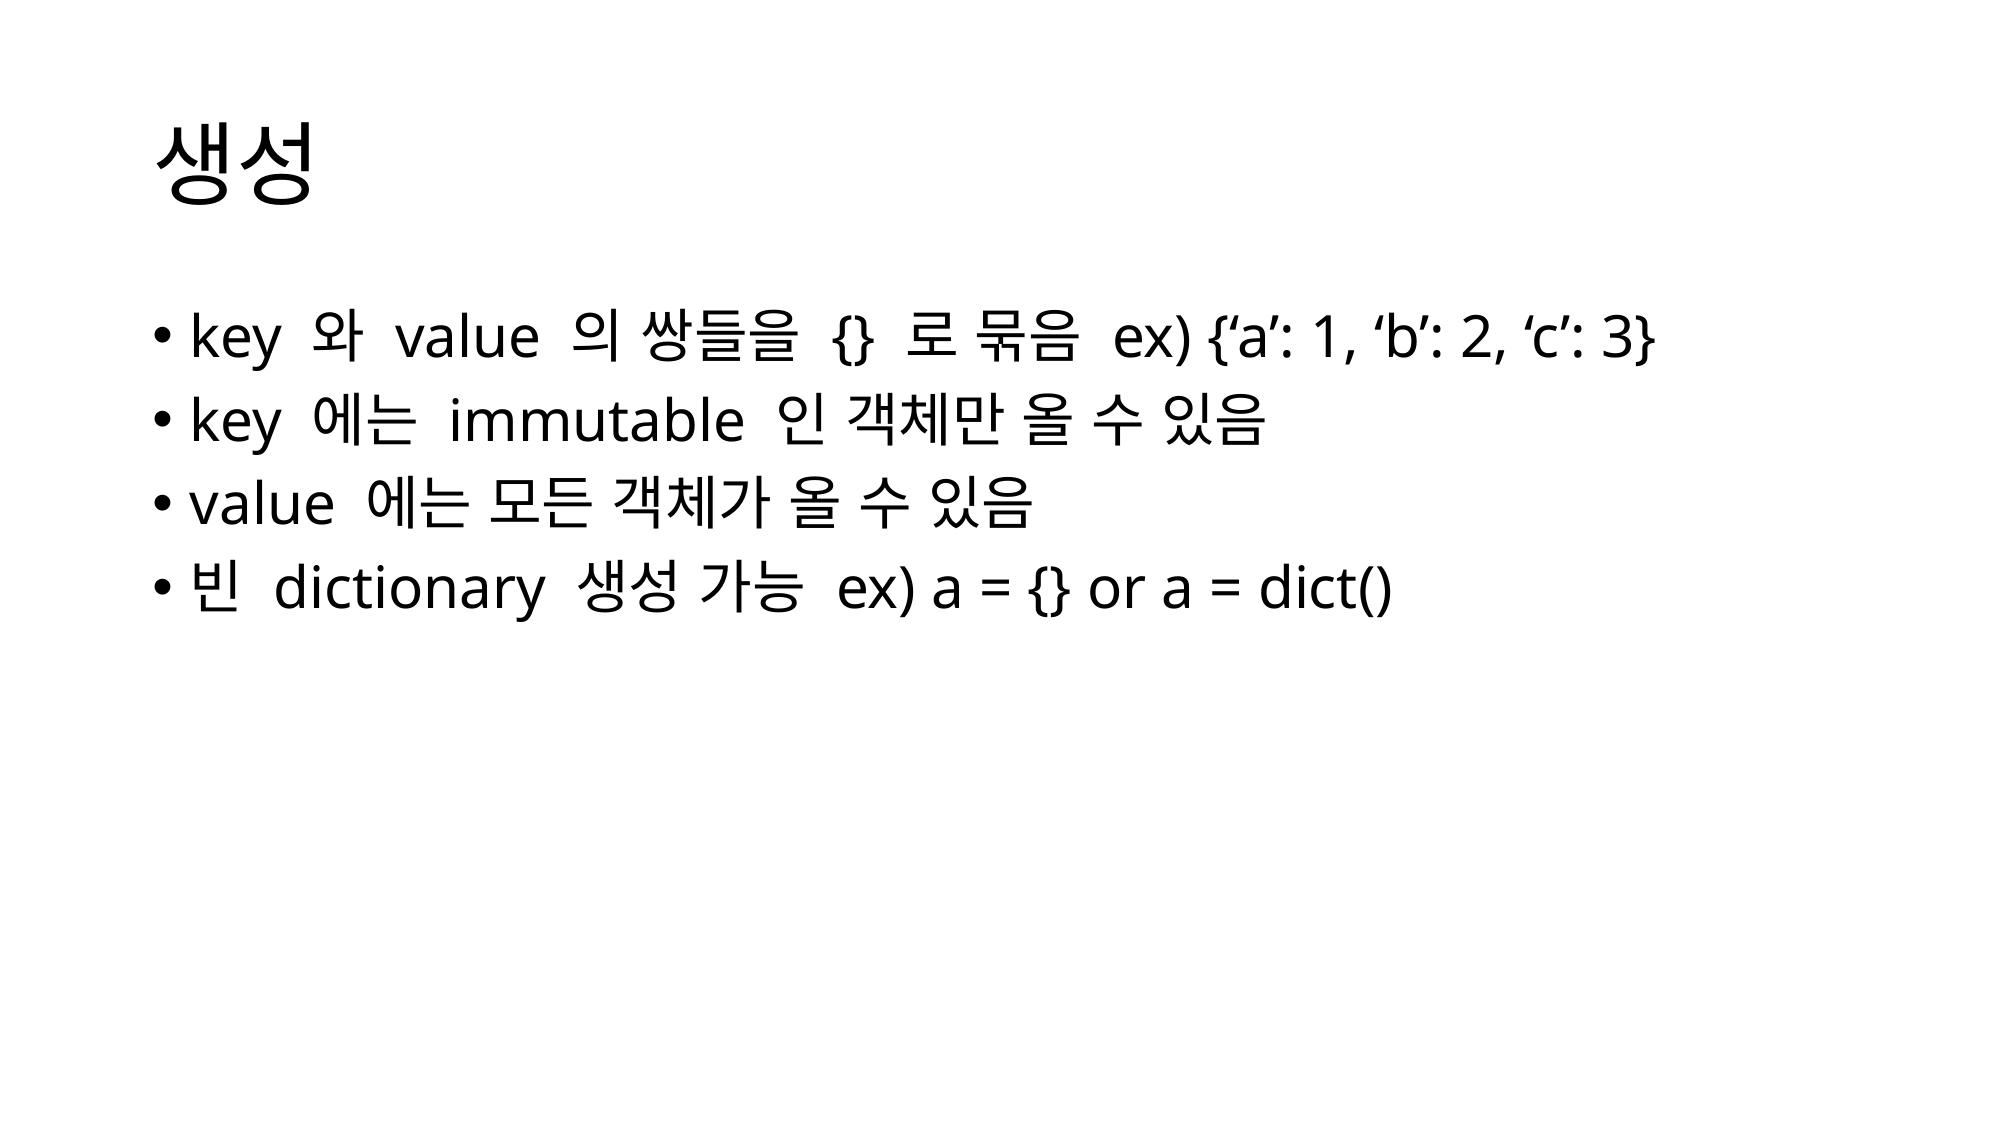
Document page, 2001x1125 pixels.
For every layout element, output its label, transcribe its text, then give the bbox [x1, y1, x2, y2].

title 생성 [137, 59, 1863, 278]
list key 와 value 의 쌍들을 {} 로 묶음 ex) {‘a’: 1, ‘b’: 2, ‘c’: 3} key 에는 immutable 인 객체만 올 수 있음 value 에는 모든 객체가 올 수 있음 빈 dictionary 생성 가능 ex) a = {} or a = dict() [137, 299, 1863, 1014]
